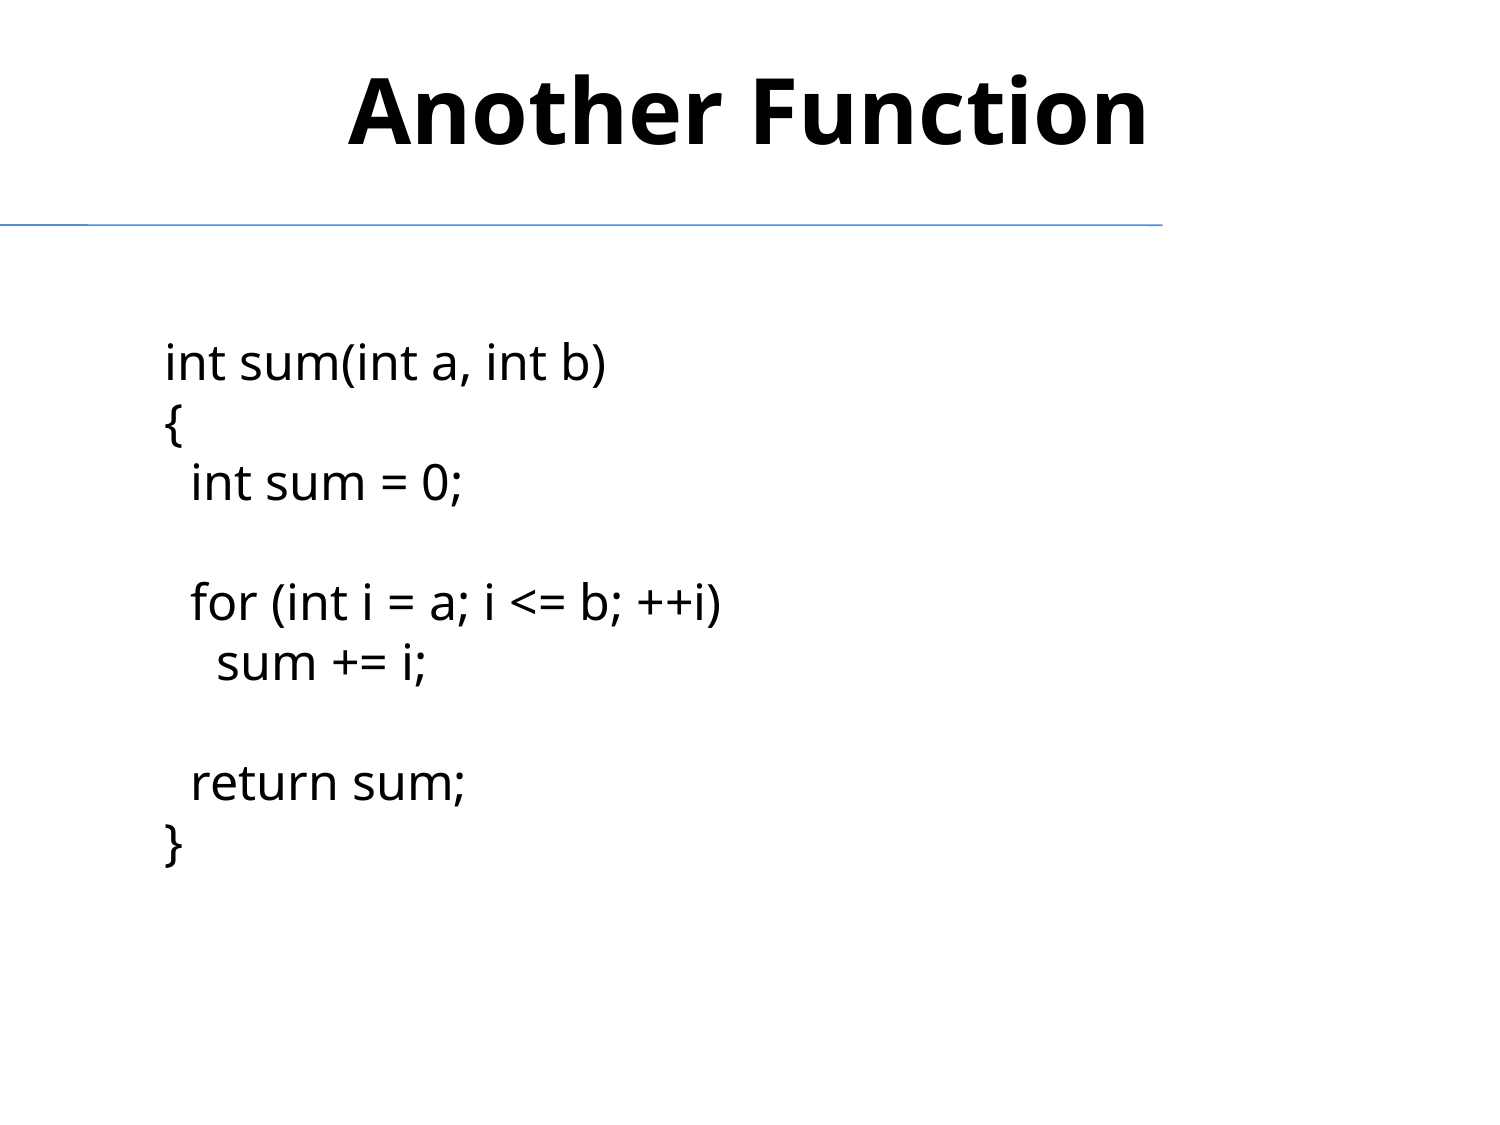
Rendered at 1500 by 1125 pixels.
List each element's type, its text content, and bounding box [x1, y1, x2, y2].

title Another Function [75, 45, 1425, 233]
text_box int sum(int a, int b) { int sum = 0; for (int i = a; i <= b; ++i) sum += i; return sum; } [149, 262, 1425, 1066]
